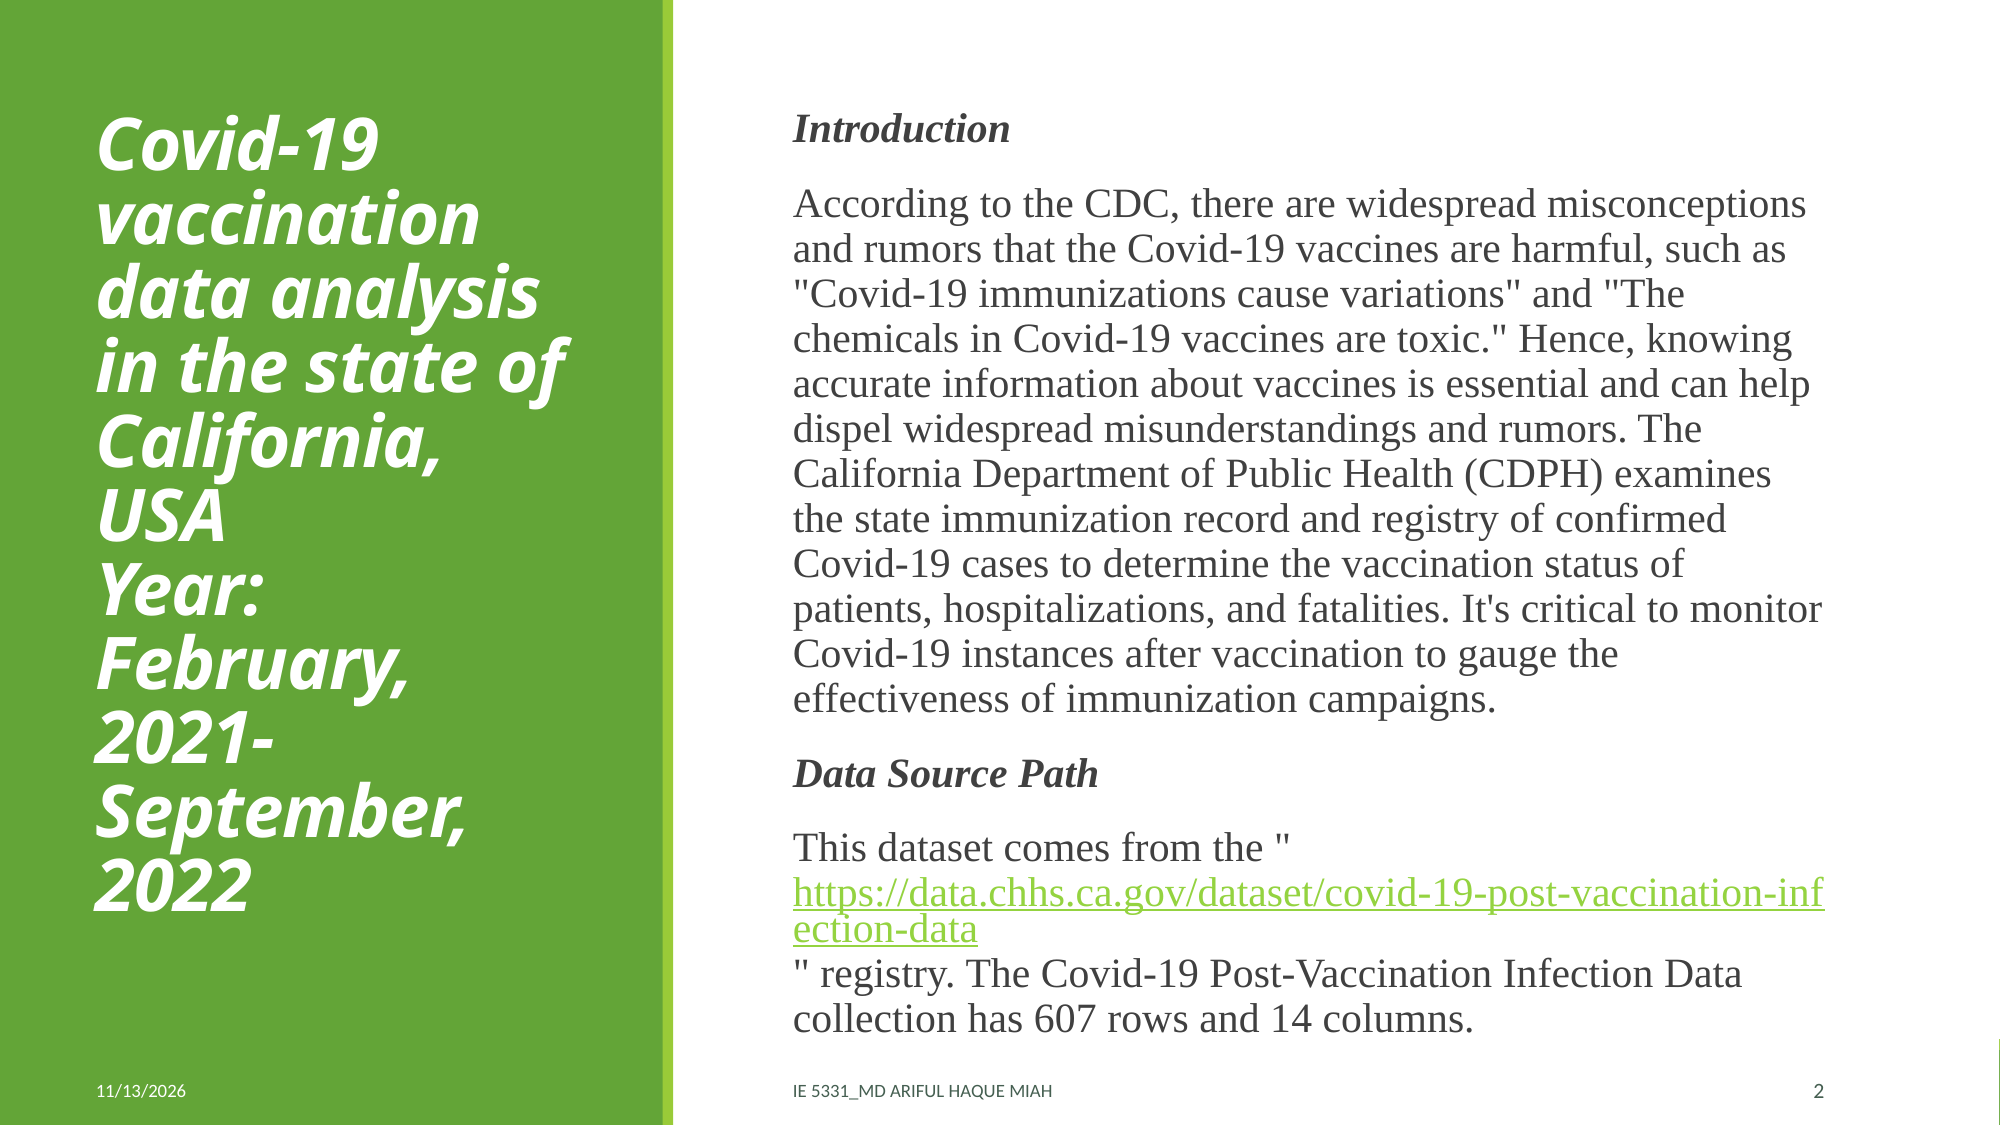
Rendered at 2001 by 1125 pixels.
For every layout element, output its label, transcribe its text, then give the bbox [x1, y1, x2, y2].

text_box [674, 0, 2000, 1125]
footer IE 5331_Md Ariful Haque Miah [777, 1059, 1616, 1120]
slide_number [80, 1059, 366, 1120]
text_box [0, 0, 661, 1125]
text_box [661, 0, 674, 1125]
list Introduction According to the CDC, there are widespread misconceptions and rumors that the Covid-19 vaccines are harmful, such as "Covid-19 immunizations cause variations" and "The chemicals in Covid-19 vaccines are toxic." Hence, knowing accurate information about vaccines is essential and can help dispel widespread misunderstandings and rumors. The California Department of Public Health (CDPH) examines the state immunization record and registry of confirmed Covid-19 cases to determine the vaccination status of patients, hospitalizations, and fatalities. It's critical to monitor Covid-19 instances after vaccination to gauge the effectiveness of immunization campaigns. Data Source Path This dataset comes from the "https://data.chhs.ca.gov/dataset/covid-19-post-vaccination-infection-data" registry. The Covid-19 Post-Vaccination Infection Data collection has 607 rows and 14 columns. [777, 99, 1830, 1026]
title Covid-19 vaccination data analysis in the state of California, USA Year: February, 2021-September, 2022 [80, 99, 587, 1026]
slide_number 2 [1660, 1059, 1840, 1120]
